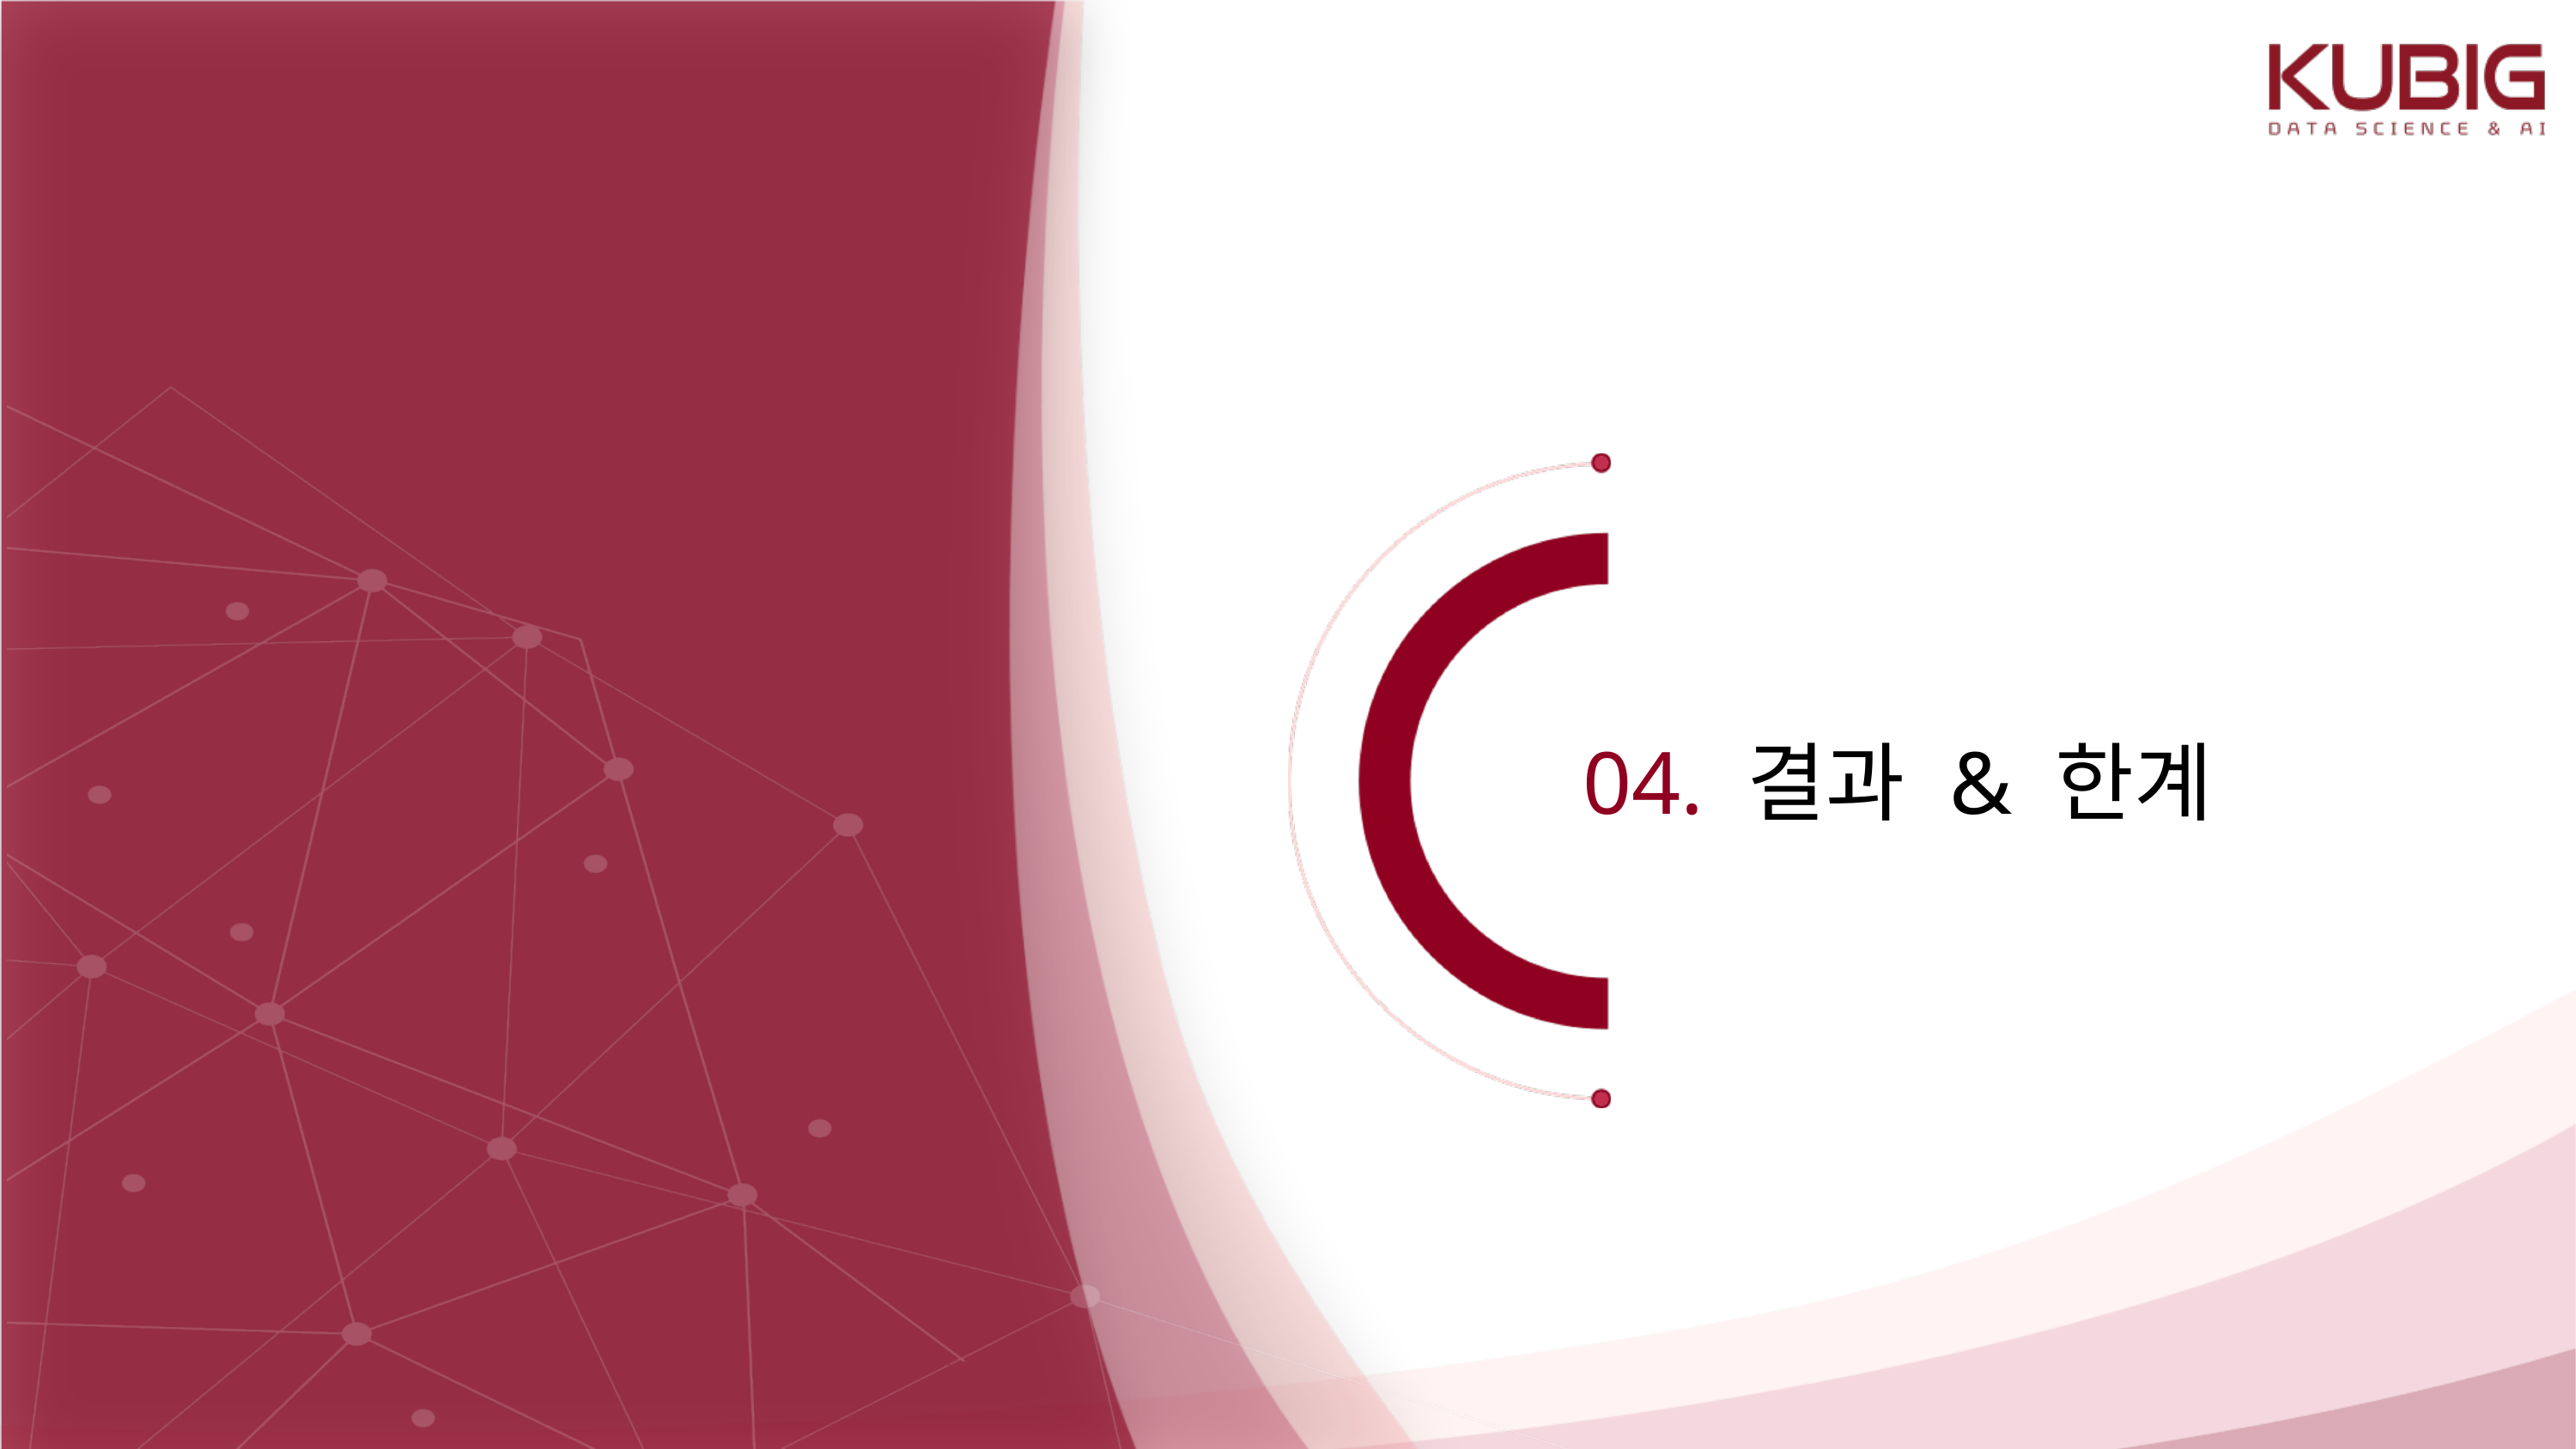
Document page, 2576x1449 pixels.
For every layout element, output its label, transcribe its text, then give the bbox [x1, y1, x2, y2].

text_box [0, 0, 2151, 1449]
picture [2151, 989, 2576, 1449]
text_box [7, 386, 1571, 1449]
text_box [1287, 452, 1611, 1108]
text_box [2267, 42, 2549, 137]
text_box 04. 결과 & 한계 [2157, 721, 2316, 838]
